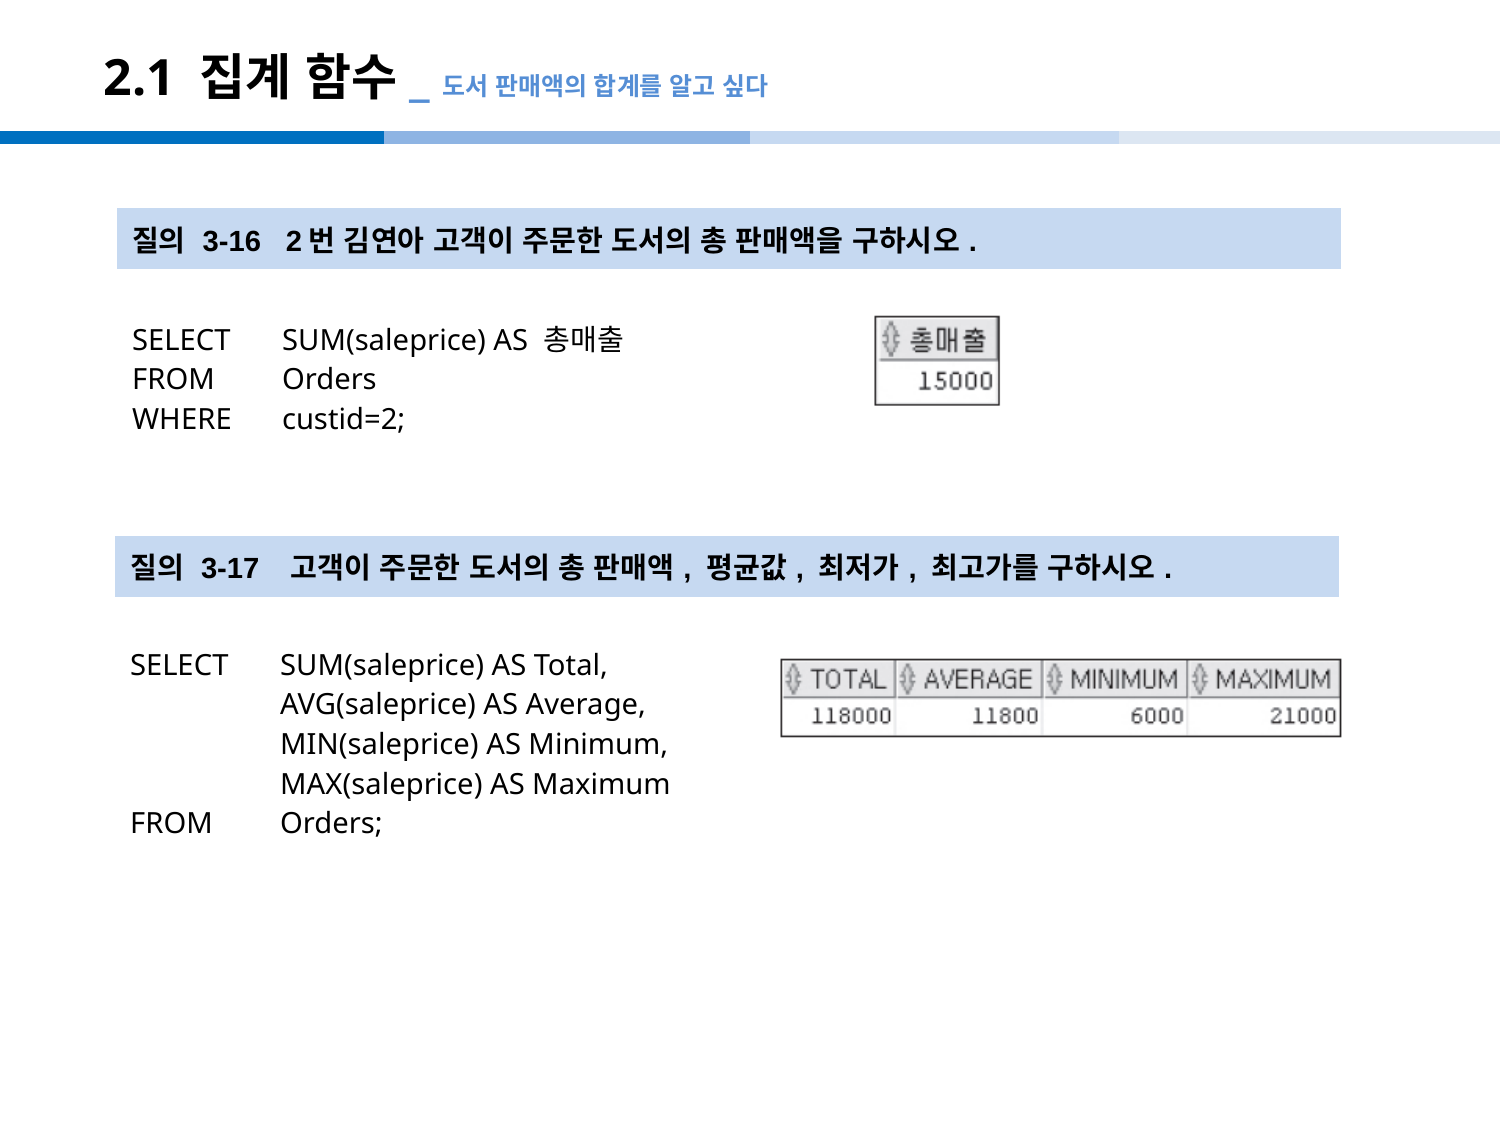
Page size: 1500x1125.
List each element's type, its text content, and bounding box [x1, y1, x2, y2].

table_cell SELECT SUM(saleprice) AS Total, AVG(saleprice) AS Average, MIN(saleprice) AS Minimum, MAX(saleprice) AS Maximum FROM Orders; [115, 597, 1339, 850]
picture [773, 644, 1351, 751]
table_cell SELECT SUM(saleprice) AS 총매출 FROM Orders WHERE custid=2; [117, 269, 1341, 446]
table_header 질의 3-16 2번 김연아 고객이 주문한 도서의 총 판매액을 구하시오. [117, 208, 1341, 269]
title 2.1 집계 함수_도서 판매액의 합계를 알고 싶다 [88, 30, 1330, 121]
picture [856, 302, 1023, 428]
table_header 질의 3-17 고객이 주문한 도서의 총 판매액, 평균값, 최저가, 최고가를 구하시오. [115, 536, 1339, 597]
